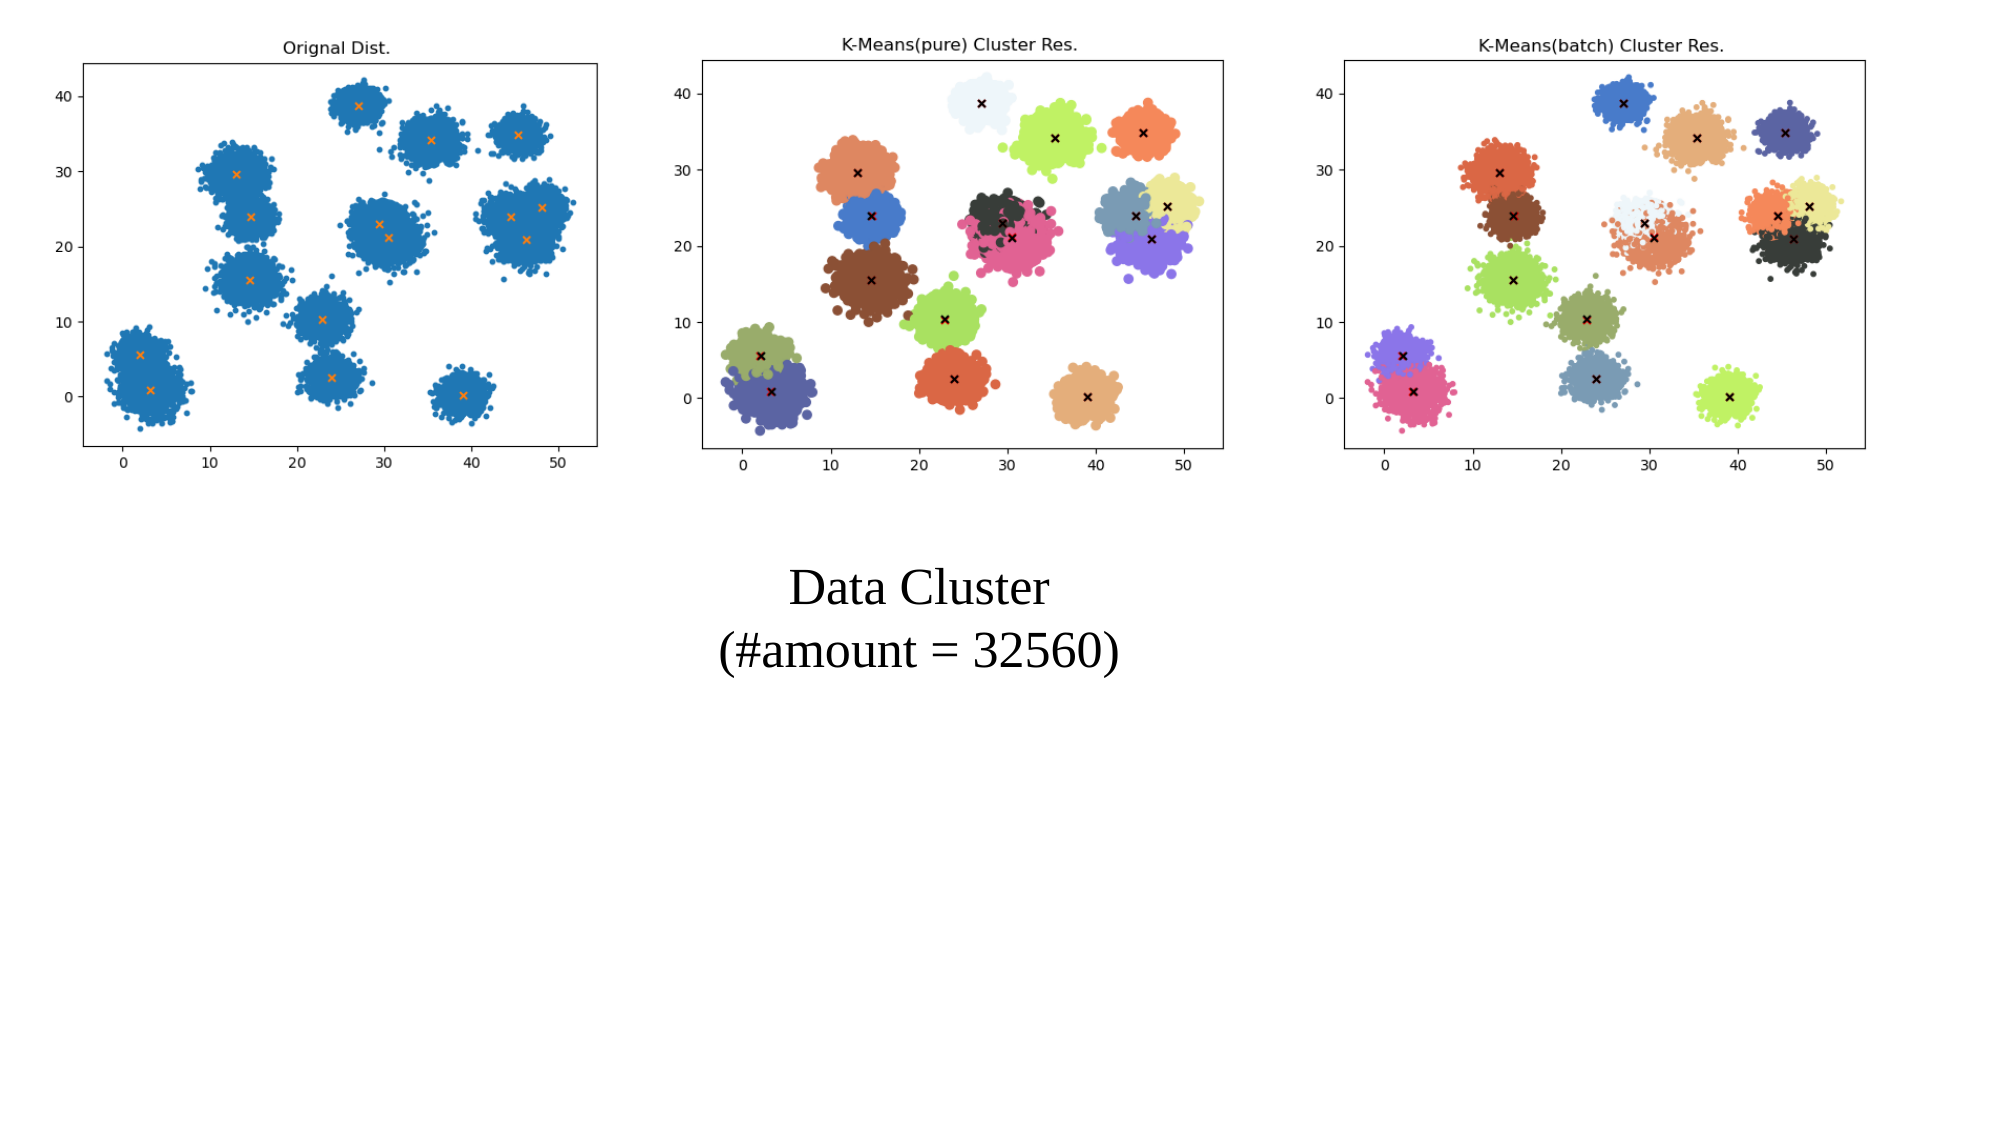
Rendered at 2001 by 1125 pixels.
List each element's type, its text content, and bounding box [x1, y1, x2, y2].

picture [0, 0, 1932, 504]
text_box Data Cluster (#amount = 32560) [693, 545, 1146, 685]
